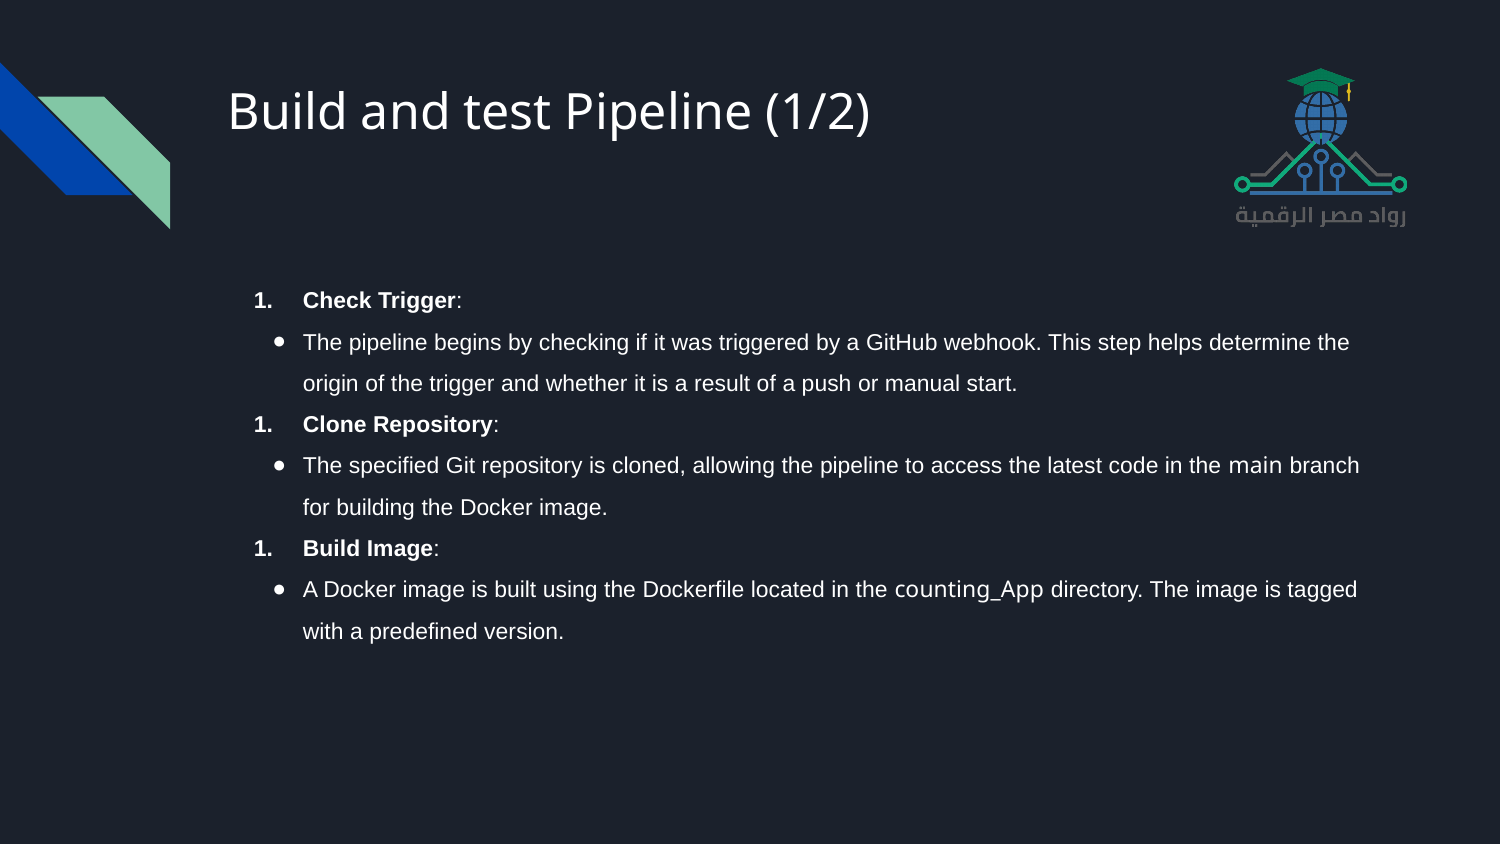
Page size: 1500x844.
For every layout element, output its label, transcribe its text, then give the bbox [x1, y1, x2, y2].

title Build and test Pipeline (1/2) [212, 64, 1368, 215]
list Check Trigger: The pipeline begins by checking if it was triggered by a GitHub webhook. This step helps determine the origin of the trigger and whether it is a result of a push or manual start. Clone Repository: The specified Git repository is cloned, allowing the pipeline to access the latest code in the main branch for building the Docker image. Build Image: A Docker image is built using the Dockerfile located in the counting_App directory. The image is tagged with a predefined version. [212, 257, 1396, 777]
picture [1233, 68, 1407, 228]
